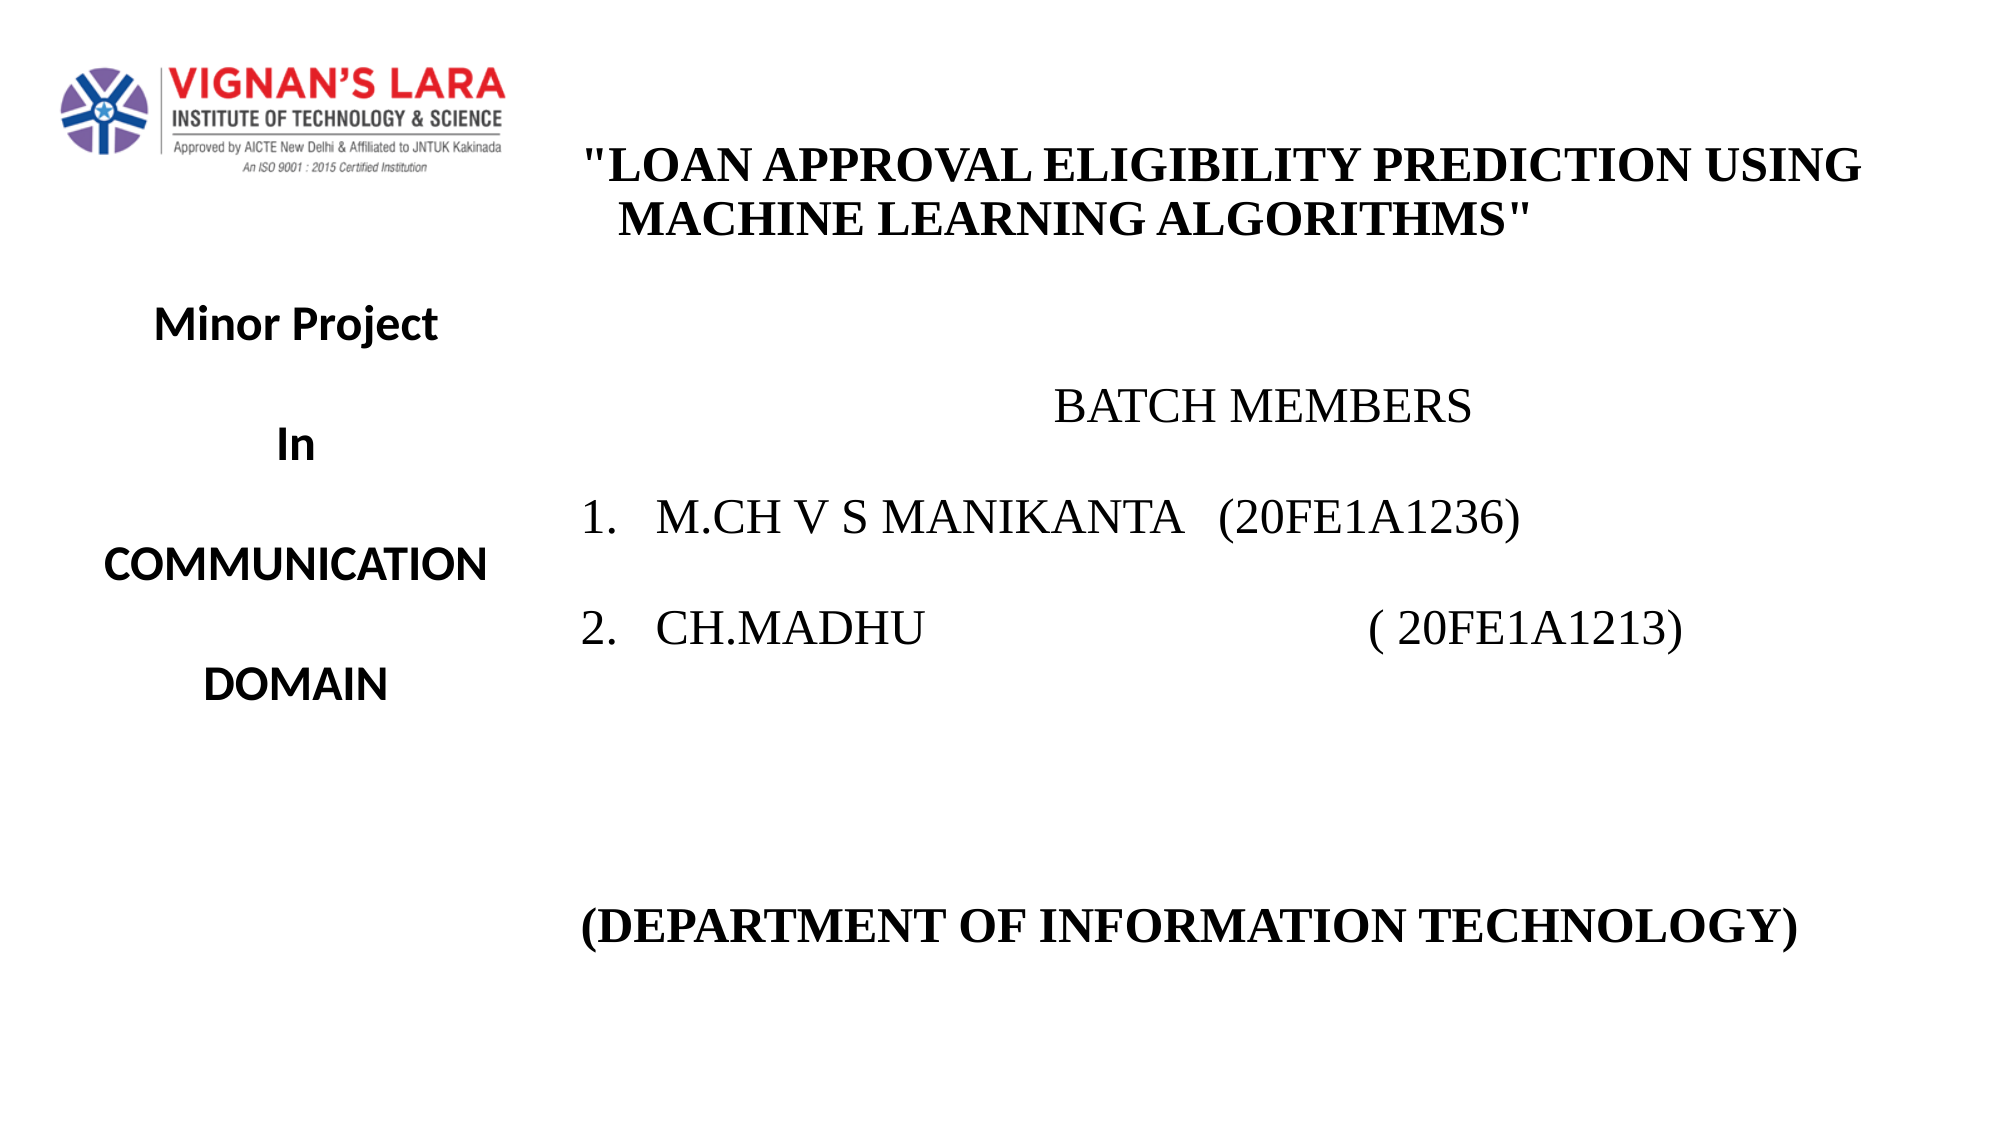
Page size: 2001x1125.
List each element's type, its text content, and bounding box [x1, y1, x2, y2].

list "LOAN APPROVAL ELIGIBILITY PREDICTION USING MACHINE LEARNING ALGORITHMS" BATCH MEMBERS 1. M.CH V S MANIKANTA (20FE1A1236) 2. CH.MADHU ( 20FE1A1213) (DEPARTMENT OF INFORMATION TECHNOLOGY) [565, 131, 1962, 1096]
picture [56, 57, 507, 180]
text_box Minor Project​ In​ COMMUNICATION​ DOMAIN​ ​ [26, 283, 566, 854]
